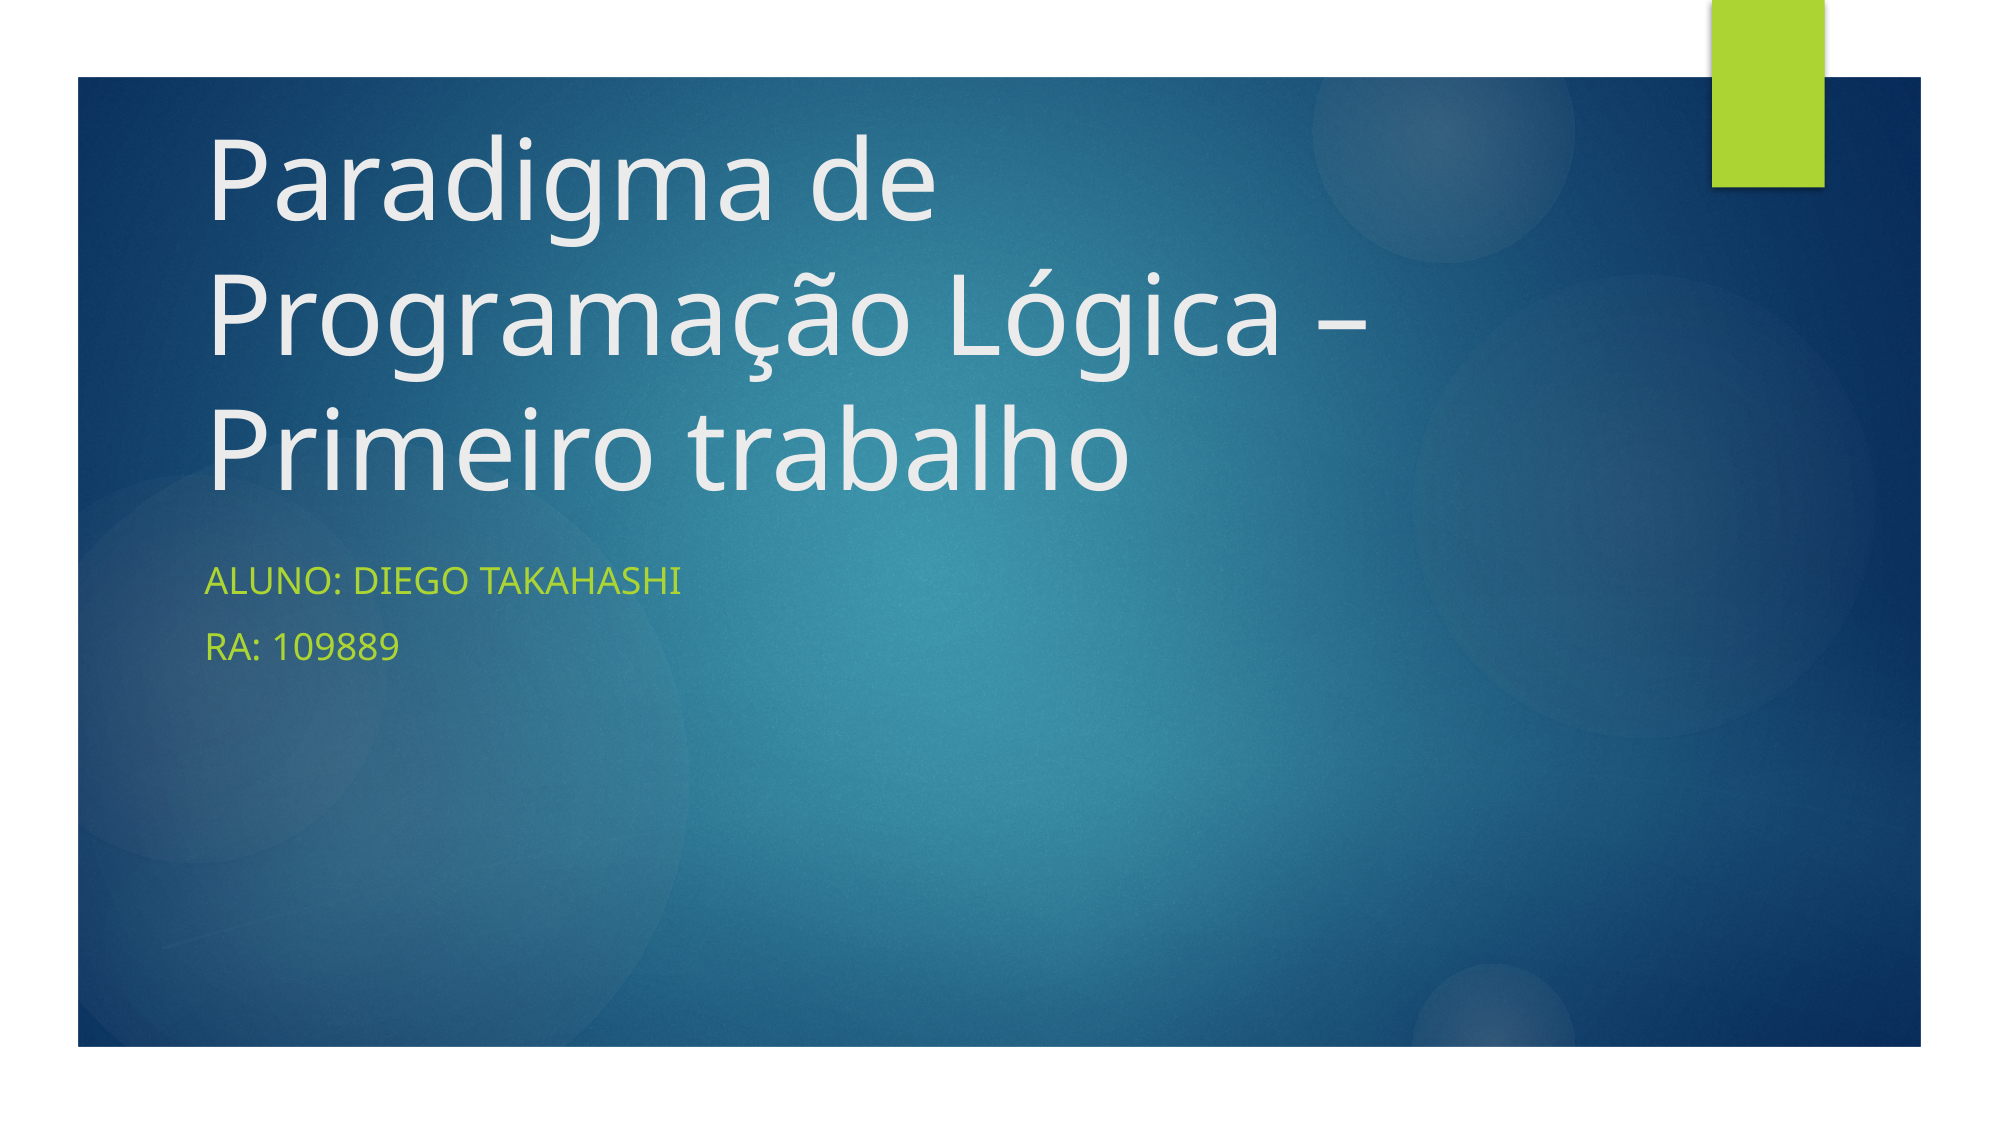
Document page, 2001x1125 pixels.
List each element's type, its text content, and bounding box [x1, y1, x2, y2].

subtitle Aluno: diego Takahashi ra: 109889 [189, 549, 1638, 692]
title Paradigma de Programação Lógica – Primeiro trabalho [189, 81, 1638, 521]
